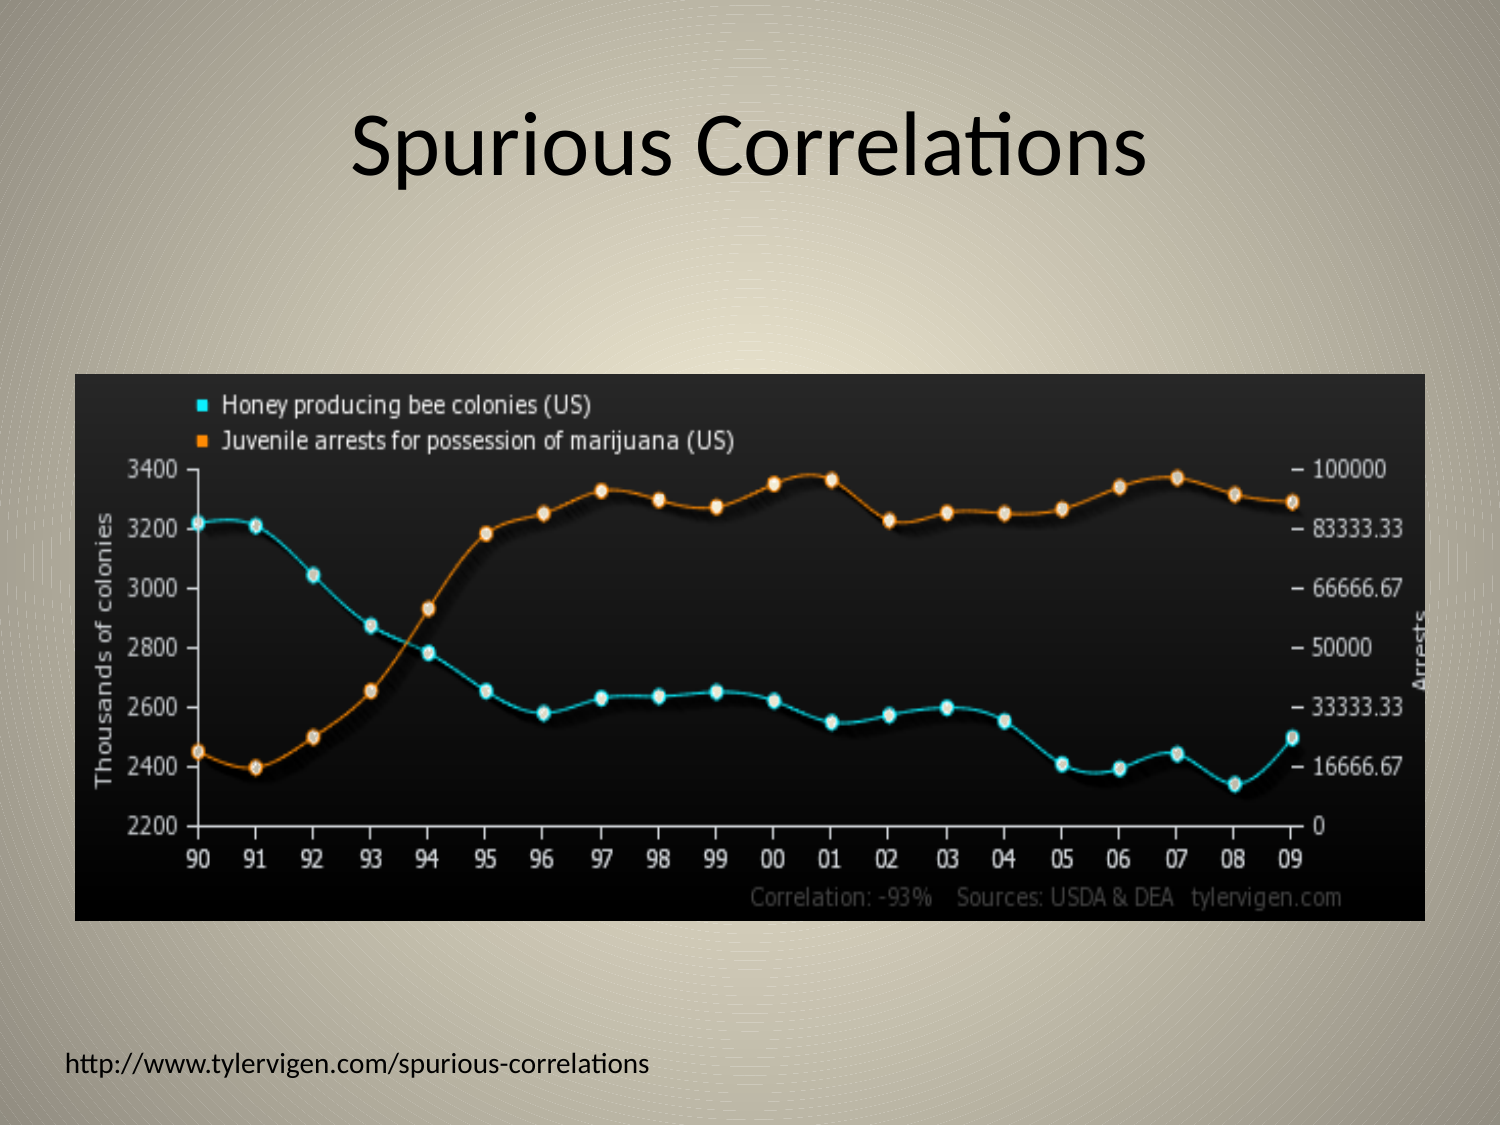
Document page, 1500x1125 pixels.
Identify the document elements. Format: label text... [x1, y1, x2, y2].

text_box http://www.tylervigen.com/spurious-correlations [49, 1037, 800, 1088]
title Spurious Correlations [75, 45, 1425, 233]
picture [74, 374, 1426, 922]
